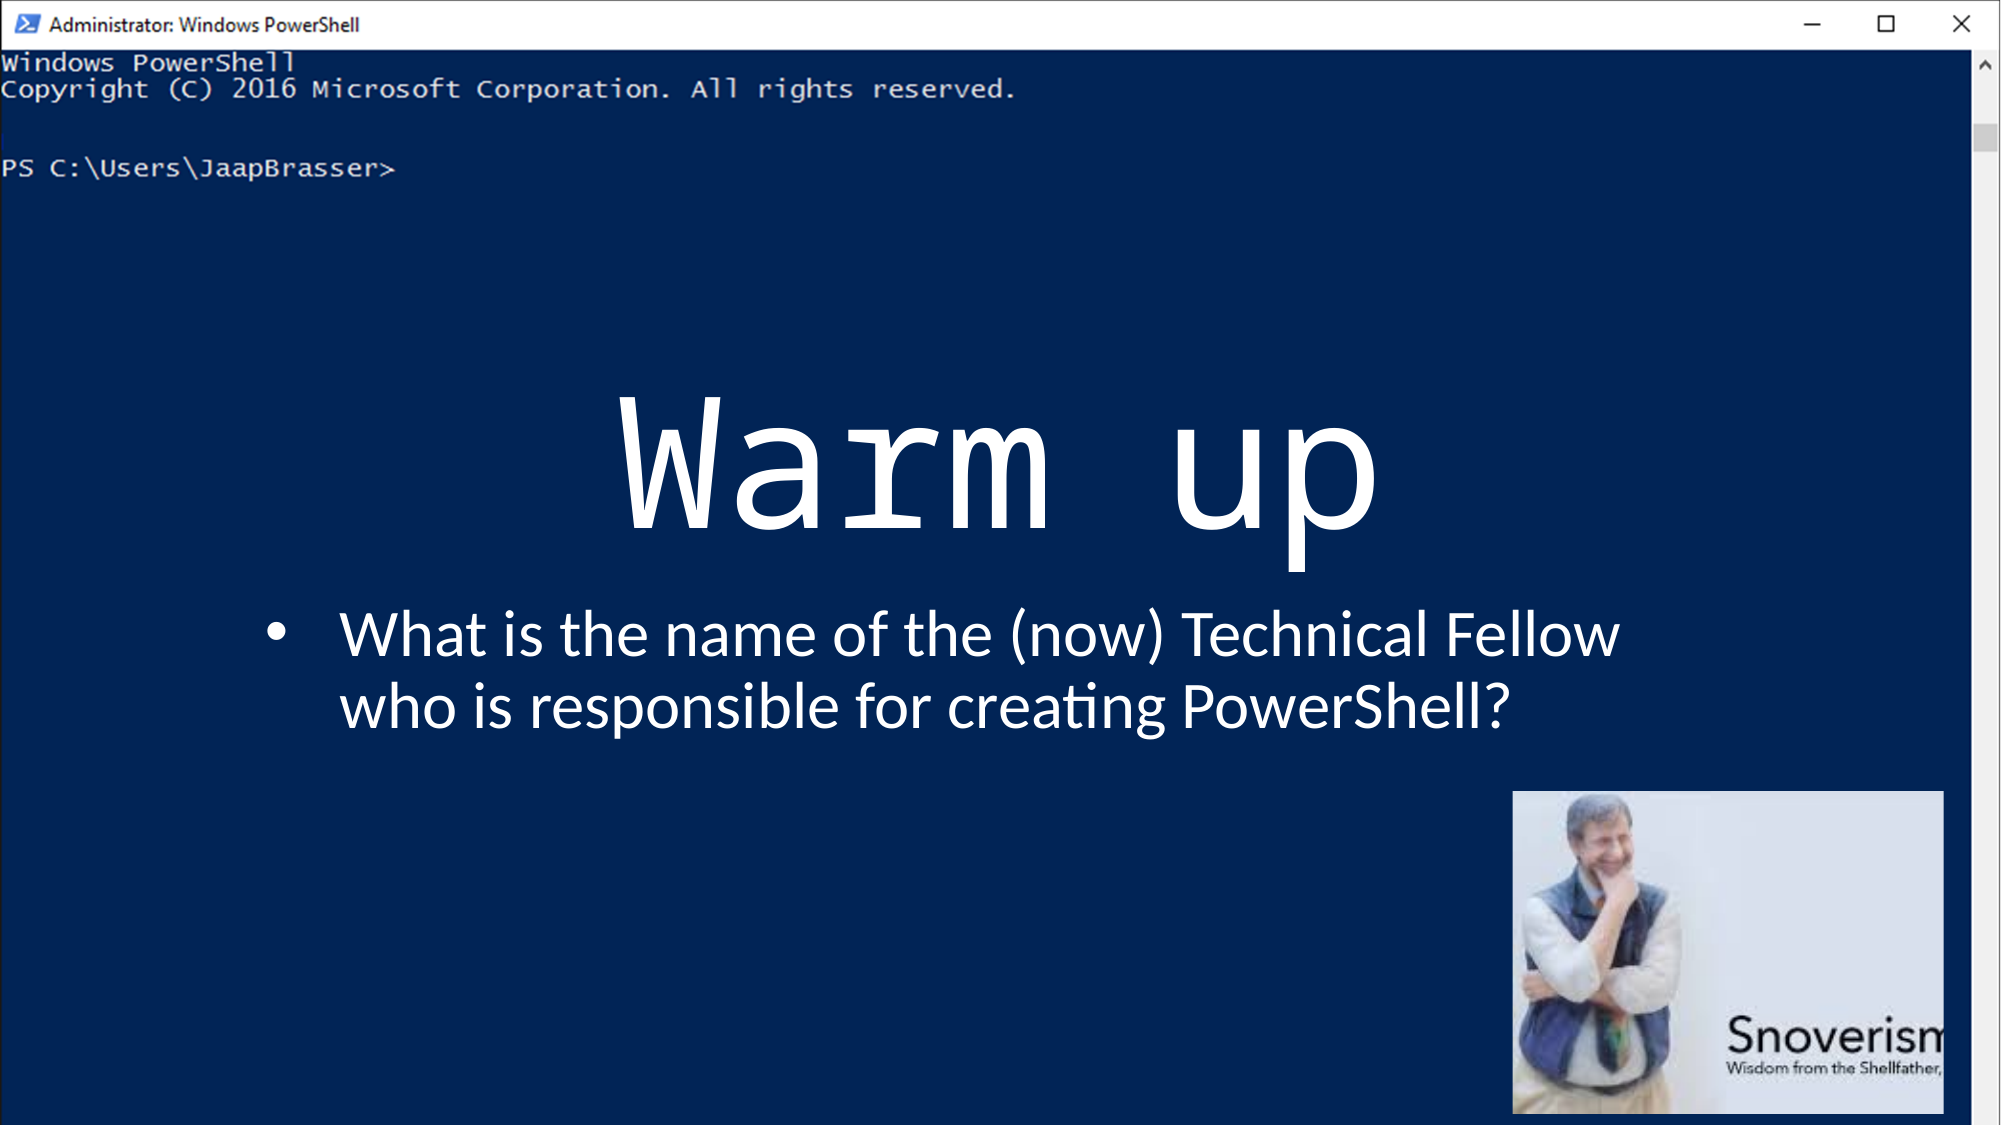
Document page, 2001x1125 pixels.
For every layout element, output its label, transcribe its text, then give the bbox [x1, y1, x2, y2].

title Warm up [249, 184, 1750, 576]
picture [0, 0, 2001, 1125]
subtitle What is the name of the (now) Technical Fellow who is responsible for creating PowerShell? [249, 590, 1750, 863]
